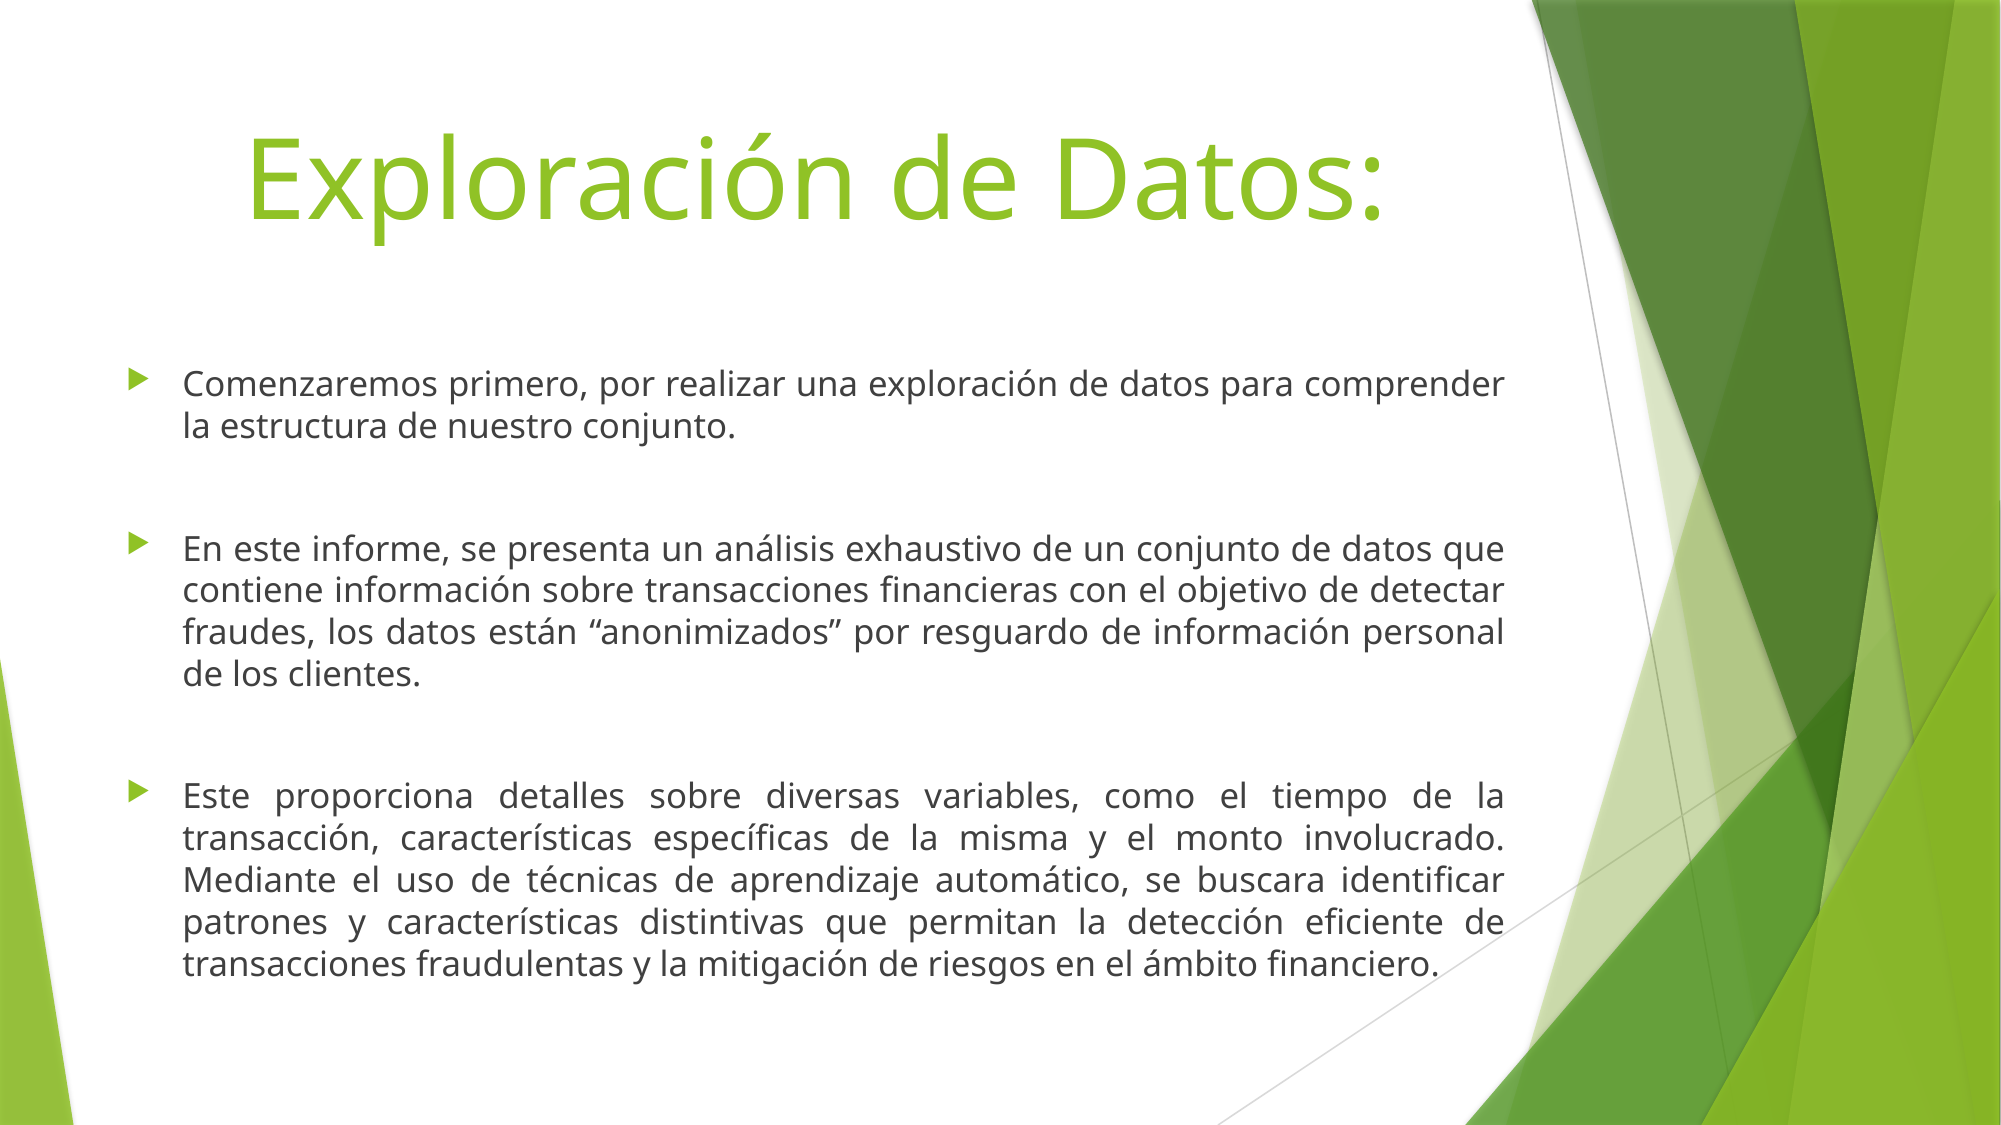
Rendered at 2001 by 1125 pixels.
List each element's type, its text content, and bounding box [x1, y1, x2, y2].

list Comenzaremos primero, por realizar una exploración de datos para comprender la estructura de nuestro conjunto. En este informe, se presenta un análisis exhaustivo de un conjunto de datos que contiene información sobre transacciones financieras con el objetivo de detectar fraudes, los datos están “anonimizados” por resguardo de información personal de los clientes. Este proporciona detalles sobre diversas variables, como el tiempo de la transacción, características específicas de la misma y el monto involucrado. Mediante el uso de técnicas de aprendizaje automático, se buscara identificar patrones y características distintivas que permitan la detección eficiente de transacciones fraudulentas y la mitigación de riesgos en el ámbito financiero. [111, 354, 1522, 992]
title Exploración de Datos: [111, 99, 1522, 317]
